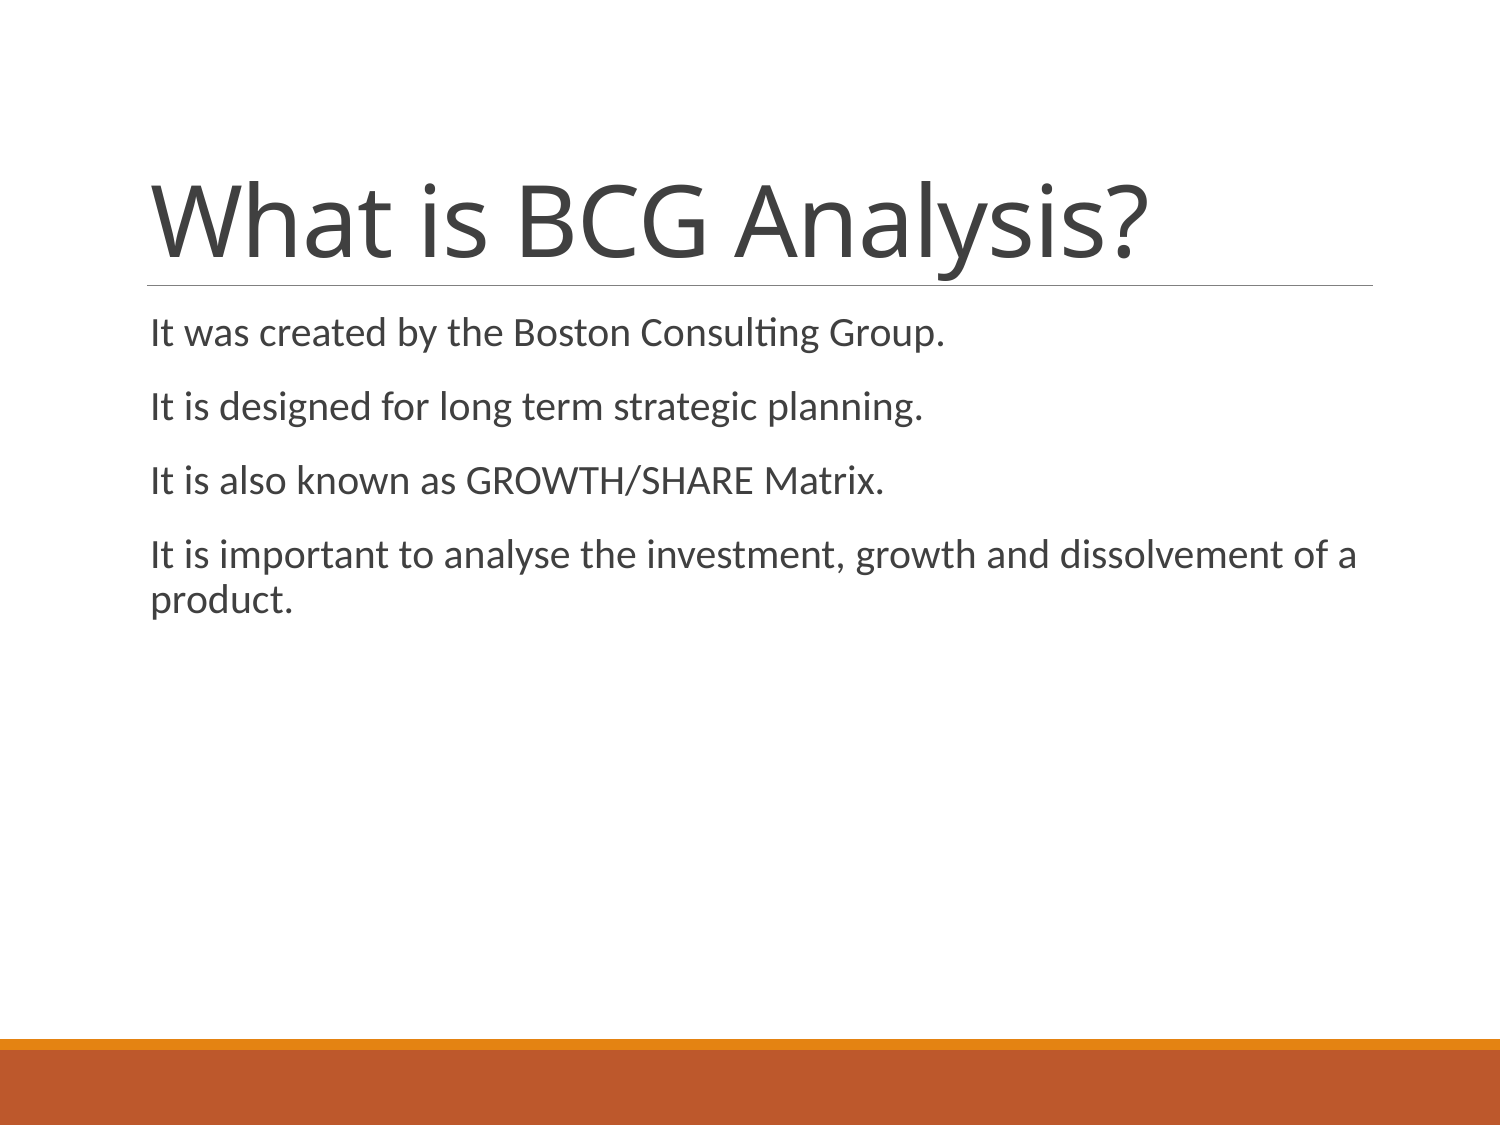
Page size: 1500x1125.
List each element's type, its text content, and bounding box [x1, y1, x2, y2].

list It was created by the Boston Consulting Group. It is designed for long term strategic planning. It is also known as GROWTH/SHARE Matrix. It is important to analyse the investment, growth and dissolvement of a product. [135, 302, 1373, 963]
title What is BCG Analysis? [135, 47, 1373, 285]
